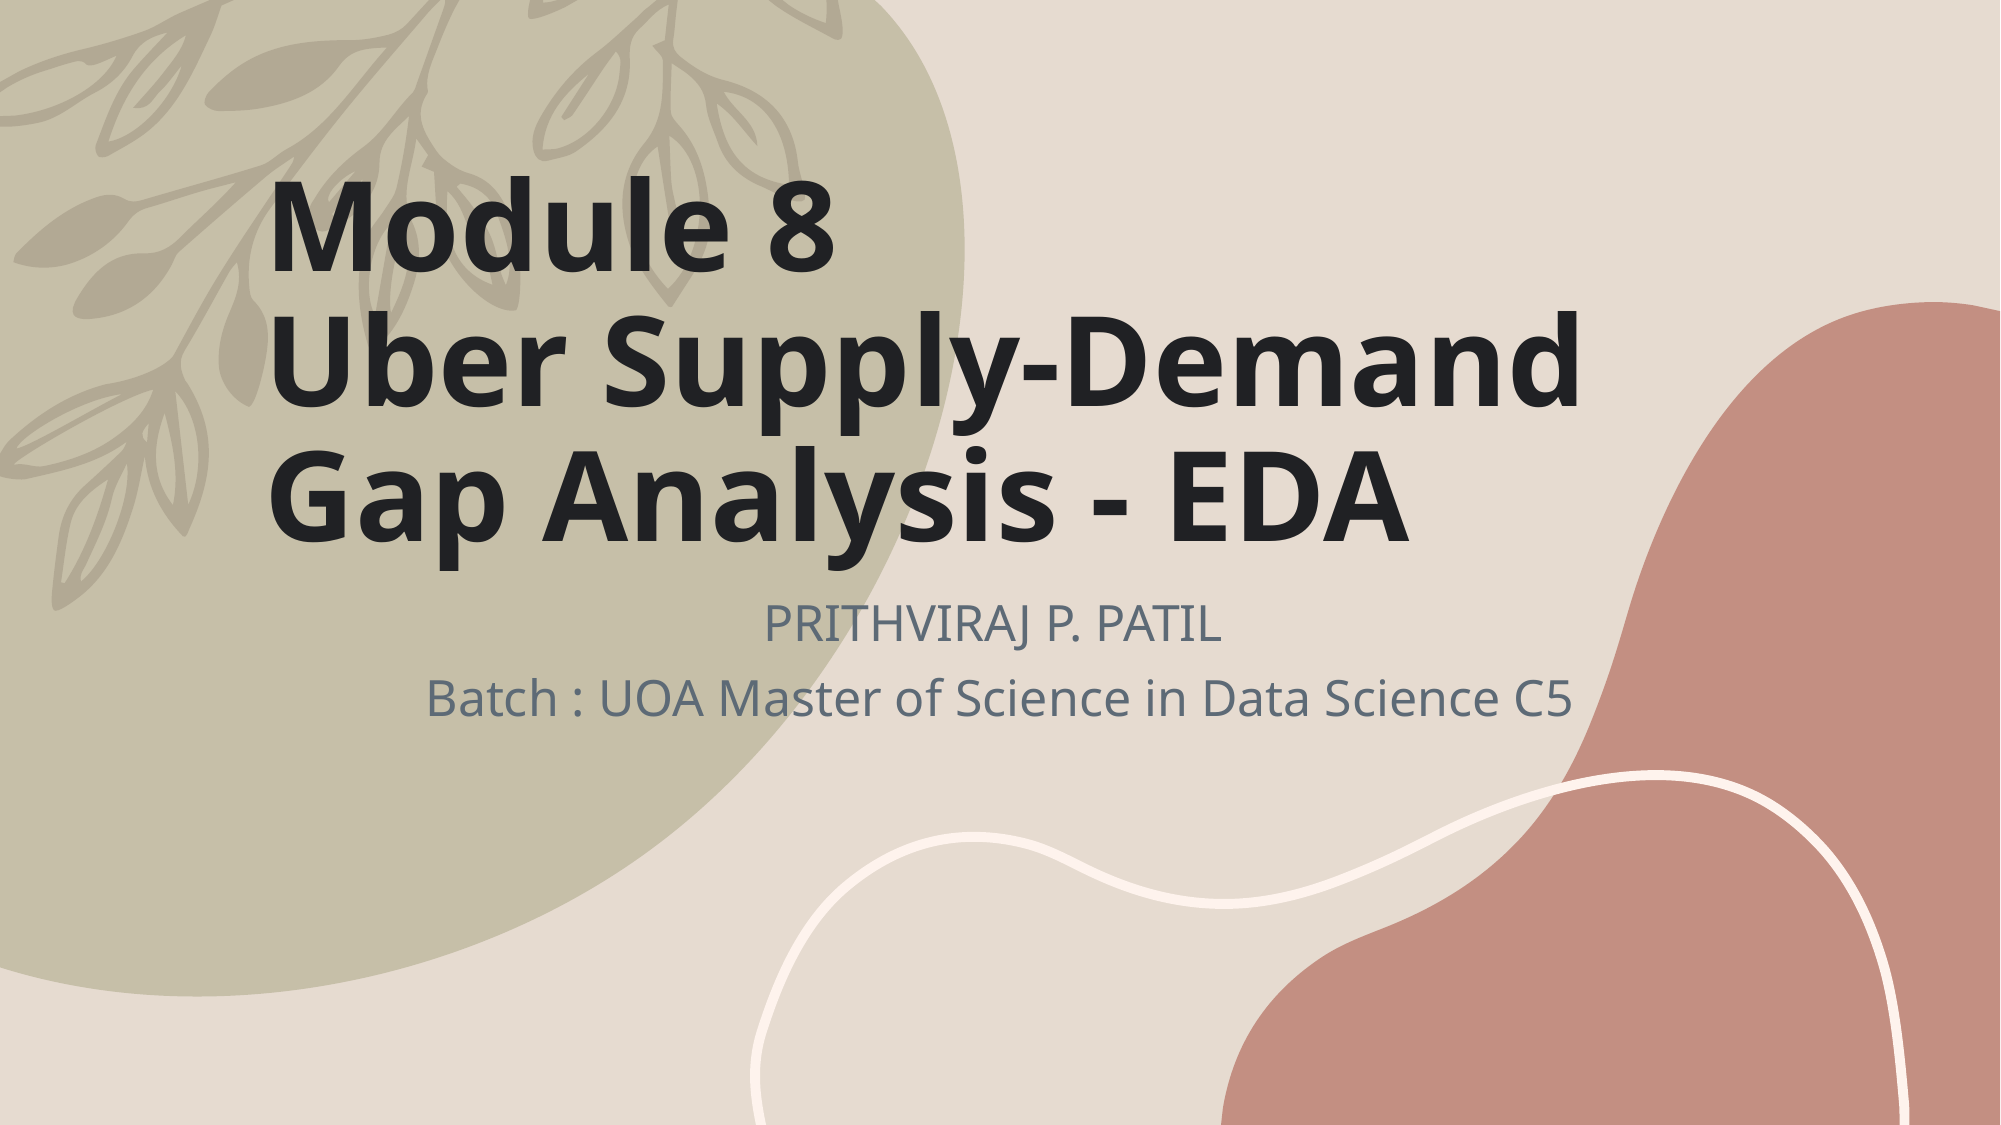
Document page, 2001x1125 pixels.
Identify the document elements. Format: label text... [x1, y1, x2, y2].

subtitle PRITHVIRAJ P. PATIL Batch : UOA Master of Science in Data Science C5 [249, 590, 1750, 863]
title Module 8 Uber Supply-Demand Gap Analysis - EDA [249, 184, 1750, 576]
